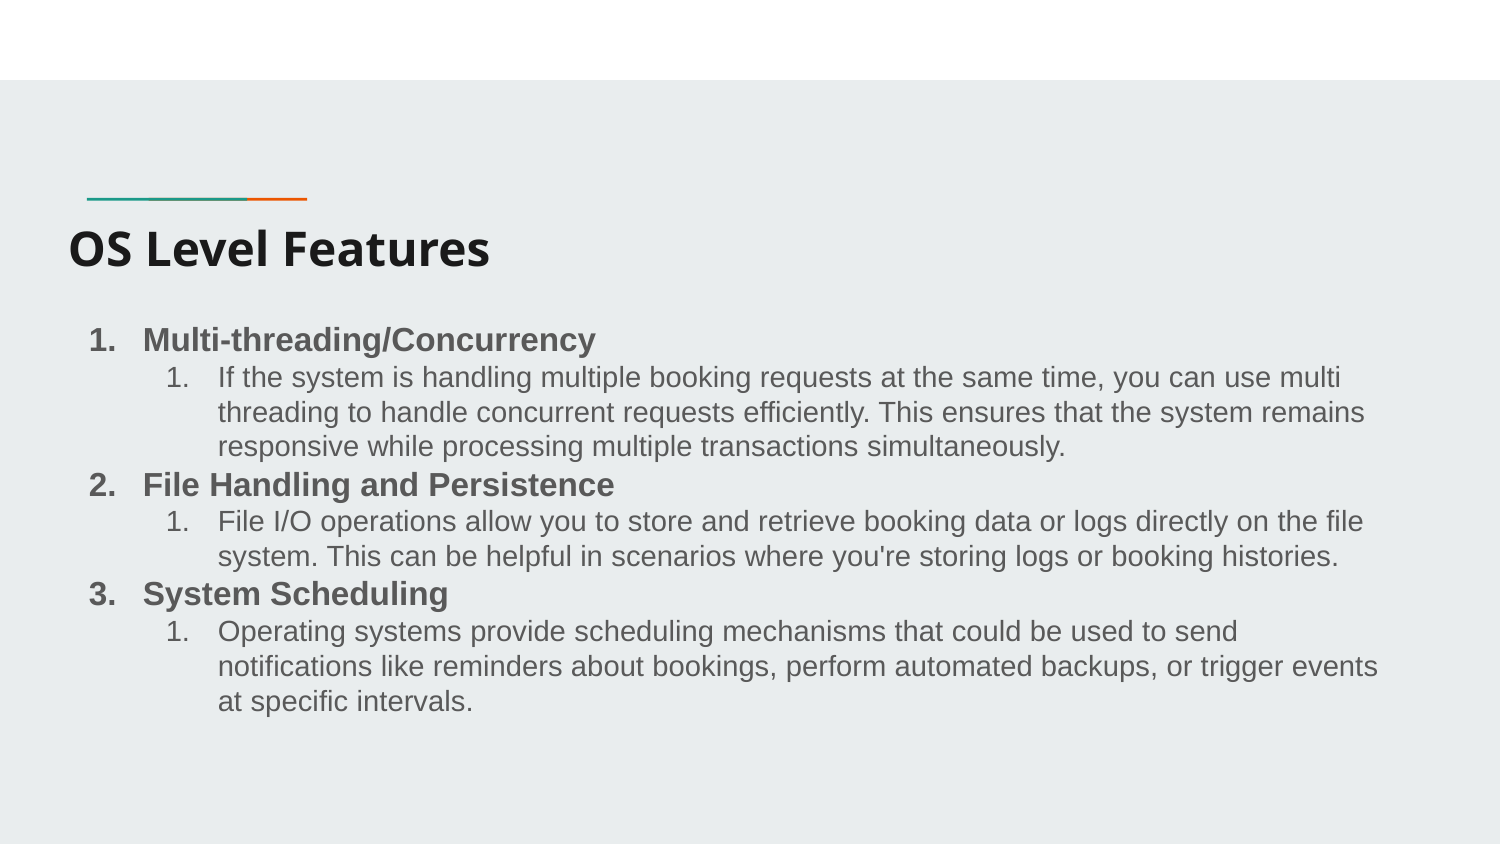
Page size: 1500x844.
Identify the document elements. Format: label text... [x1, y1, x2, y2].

text_box Multi-threading/Concurrency If the system is handling multiple booking requests at the same time, you can use multi threading to handle concurrent requests efficiently. This ensures that the system remains responsive while processing multiple transactions simultaneously. File Handling and Persistence File I/O operations allow you to store and retrieve booking data or logs directly on the file system. This can be helpful in scenarios where you're storing logs or booking histories. System Scheduling Operating systems provide scheduling mechanisms that could be used to send notifications like reminders about bookings, perform automated backups, or trigger events at specific intervals. [52, 302, 1411, 733]
title OS Level Features [52, 203, 1315, 292]
